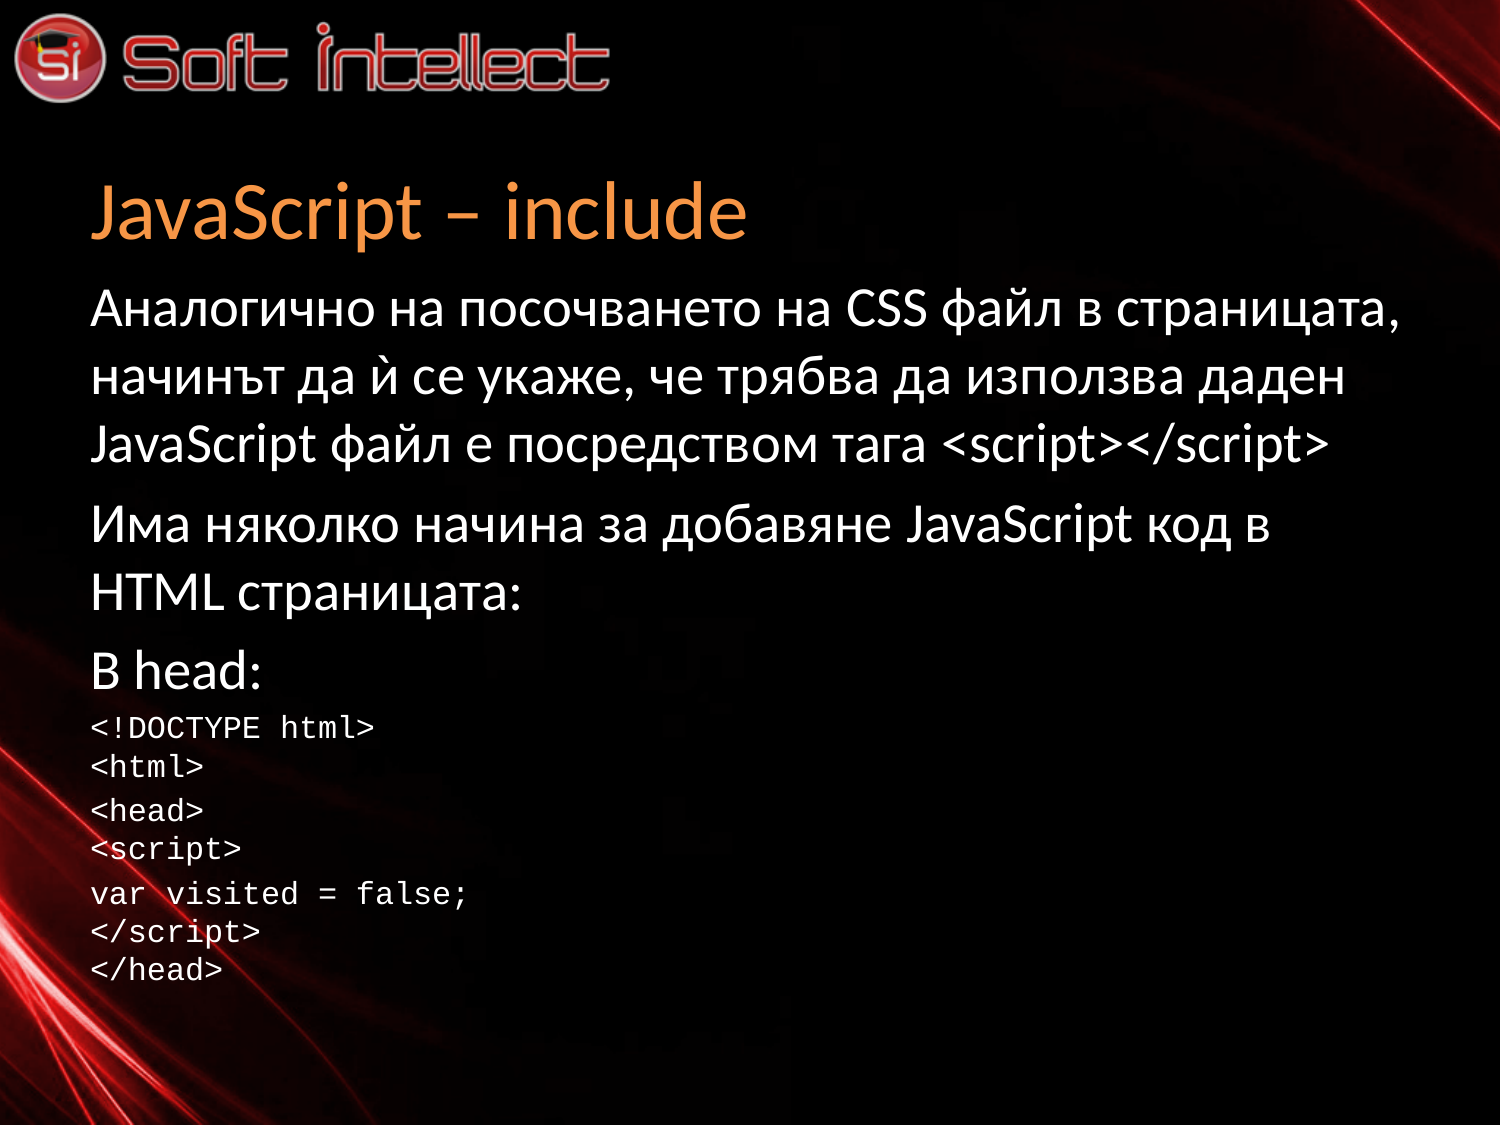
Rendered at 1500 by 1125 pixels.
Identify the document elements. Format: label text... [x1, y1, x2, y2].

title JavaScript – include [75, 112, 1488, 300]
picture [0, 0, 1500, 1125]
list Аналогично на посочването на CSS файл в страницата, начинът да ѝ се укаже, че трябва да използва даден JavaScript файл е посредством тага <script></script> Има няколко начина за добавяне JavaScript код в HTML страницата: В head: <!DOCTYPE html> <html> <head> <script> var visited = false; </script> </head> [75, 262, 1425, 1005]
